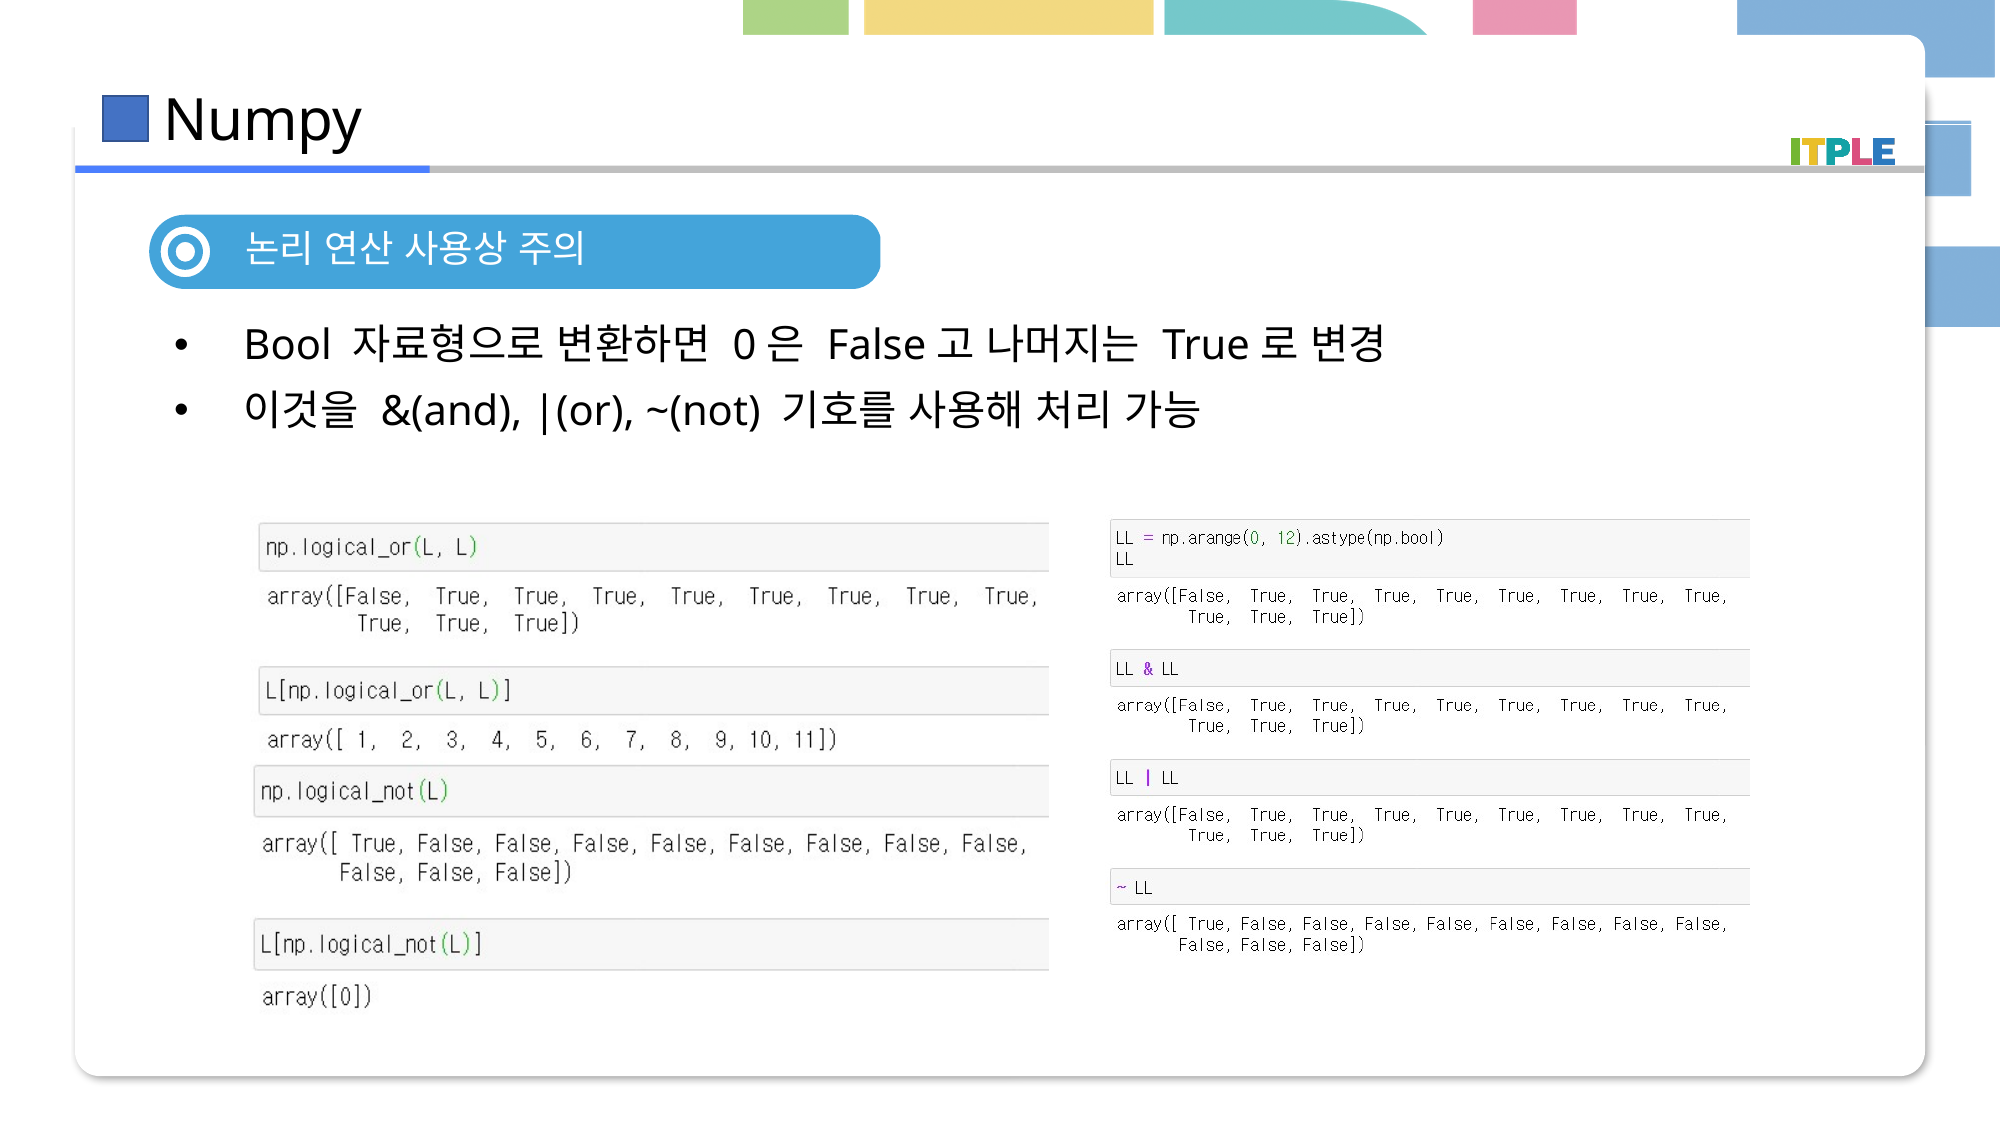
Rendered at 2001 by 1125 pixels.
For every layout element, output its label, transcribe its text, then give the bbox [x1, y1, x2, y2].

picture [1791, 138, 1895, 165]
picture [1105, 514, 1750, 962]
list Bool 자료형으로 변환하면 0은 False고 나머지는 True로 변경 이것을 &(and), |(or), ~(not) 기호를 사용해 처리 가능 [159, 316, 1827, 477]
text_box 논리 연산 사용상 주의 [230, 217, 603, 278]
picture [250, 515, 1049, 1026]
